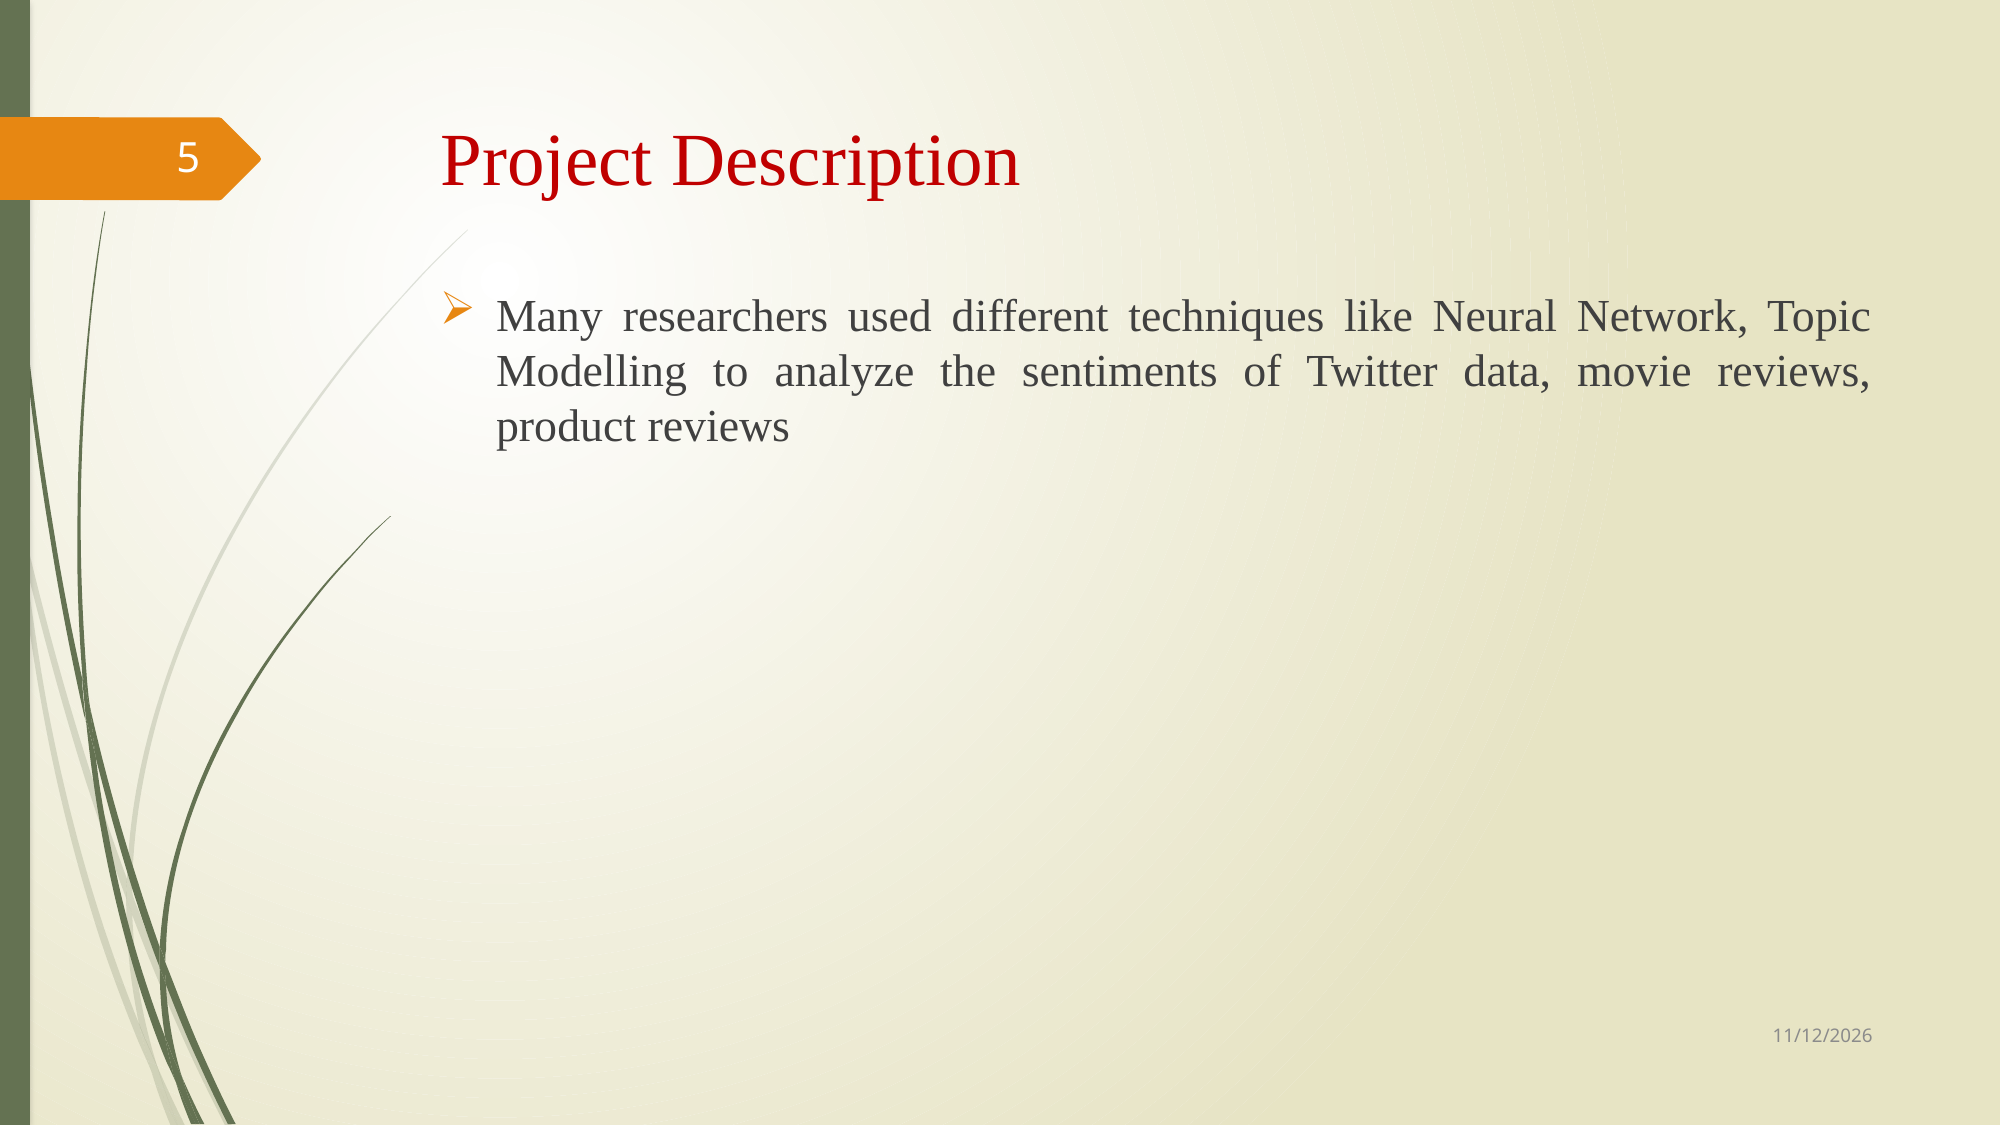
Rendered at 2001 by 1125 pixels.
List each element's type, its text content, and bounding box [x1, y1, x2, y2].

list Many researchers used different techniques like Neural Network, Topic Modelling to analyze the sentiments of Twitter data, movie reviews, product reviews [424, 278, 1888, 970]
title Project Description [425, 102, 1888, 278]
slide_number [1699, 1005, 1888, 1067]
slide_number 5 [87, 129, 216, 190]
